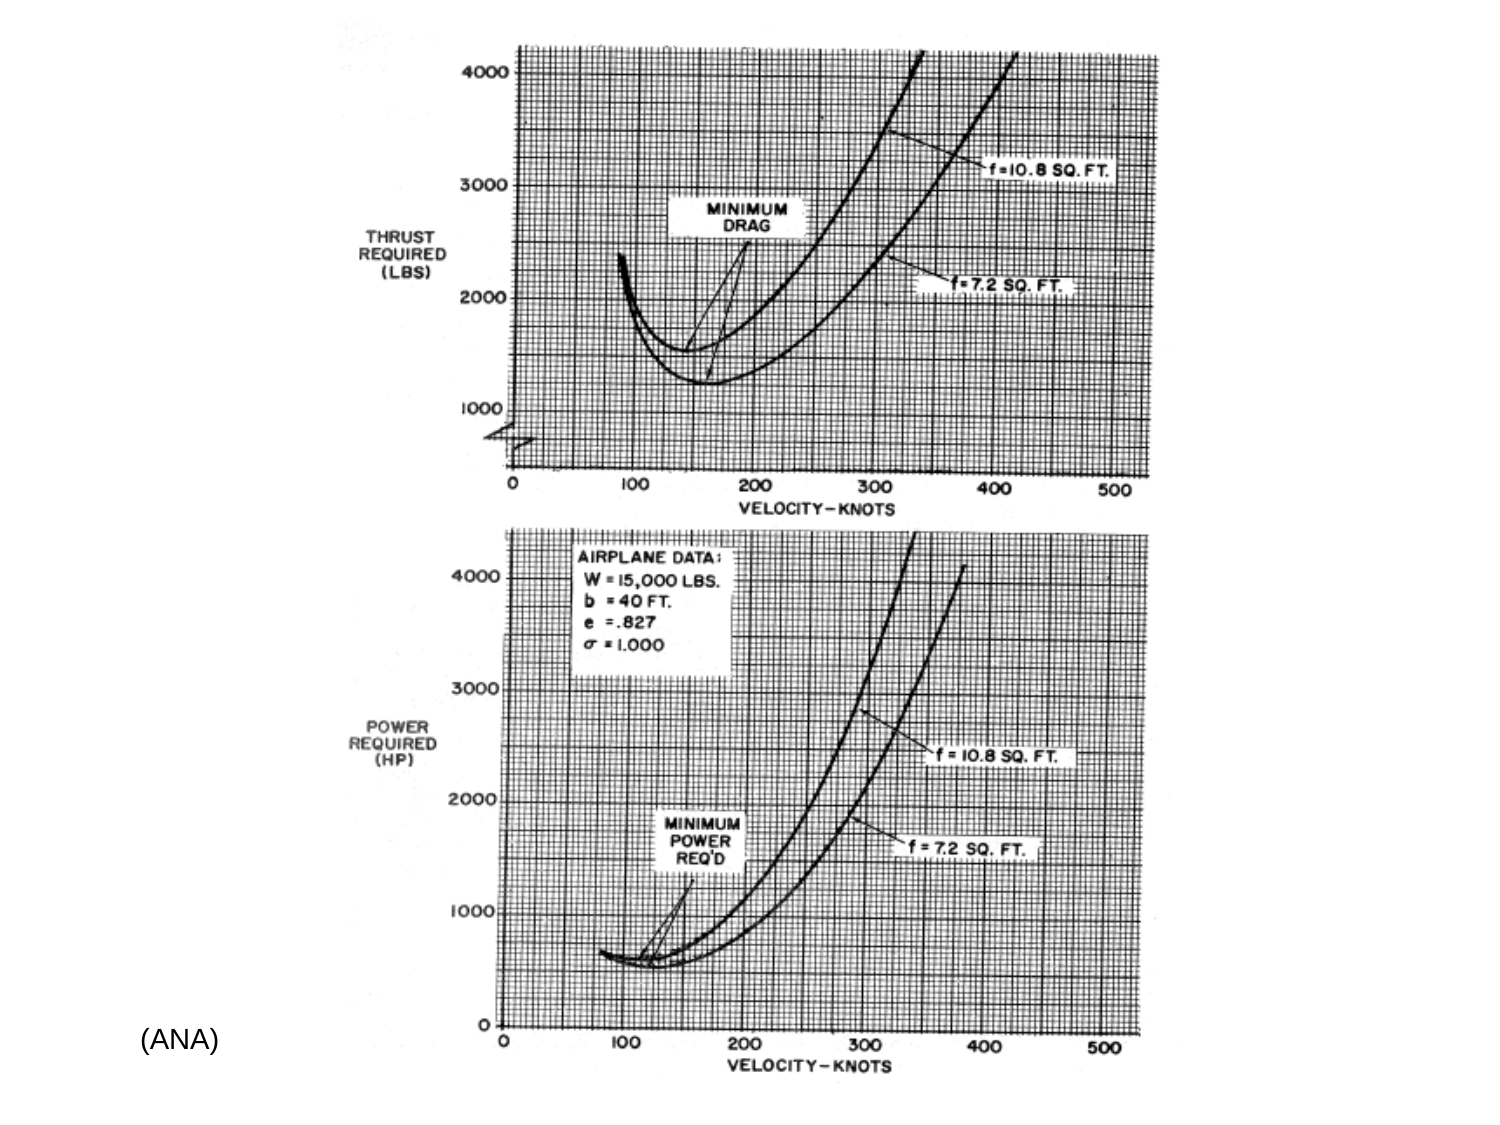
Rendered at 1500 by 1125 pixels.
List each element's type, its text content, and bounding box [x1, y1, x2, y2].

picture [337, 21, 1188, 1085]
list (ANA) [125, 1012, 332, 1050]
